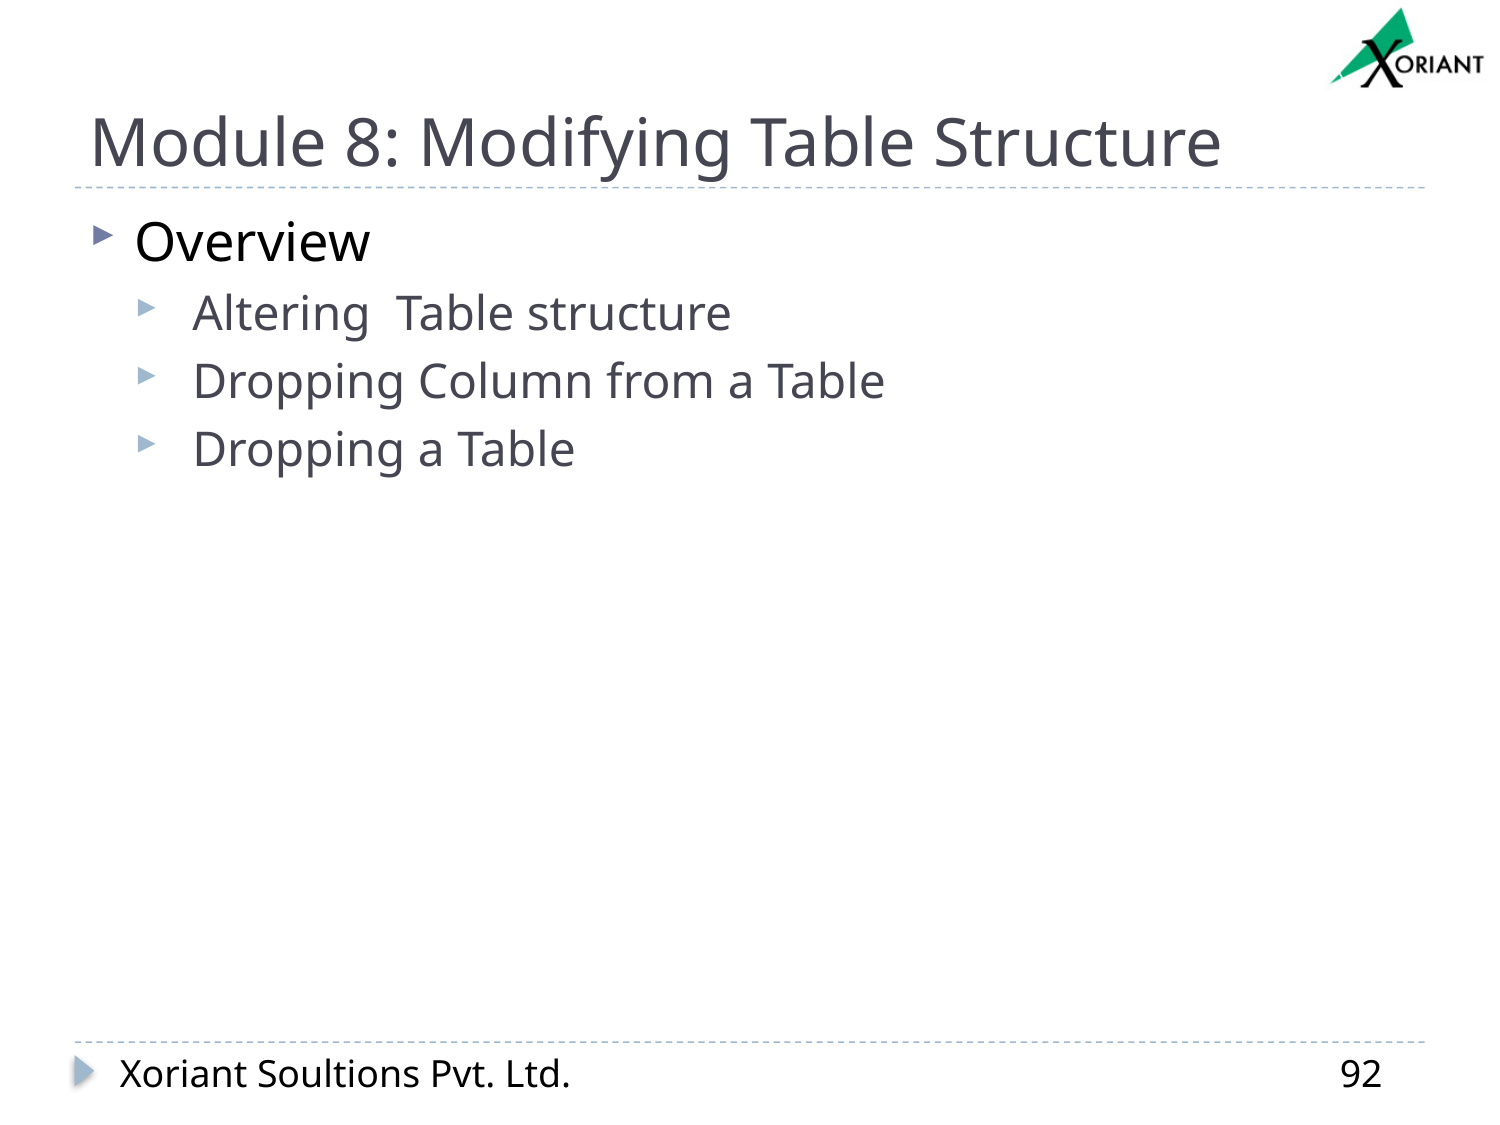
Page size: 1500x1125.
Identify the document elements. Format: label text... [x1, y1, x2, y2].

slide_number 92 [1325, 1042, 1425, 1103]
title Module 8: Modifying Table Structure [75, 24, 1425, 188]
picture [1325, 0, 1500, 91]
footer Xoriant Soultions Pvt. Ltd. [105, 1042, 675, 1103]
list Overview Altering Table structure Dropping Column from a Table Dropping a Table [75, 200, 1425, 1010]
